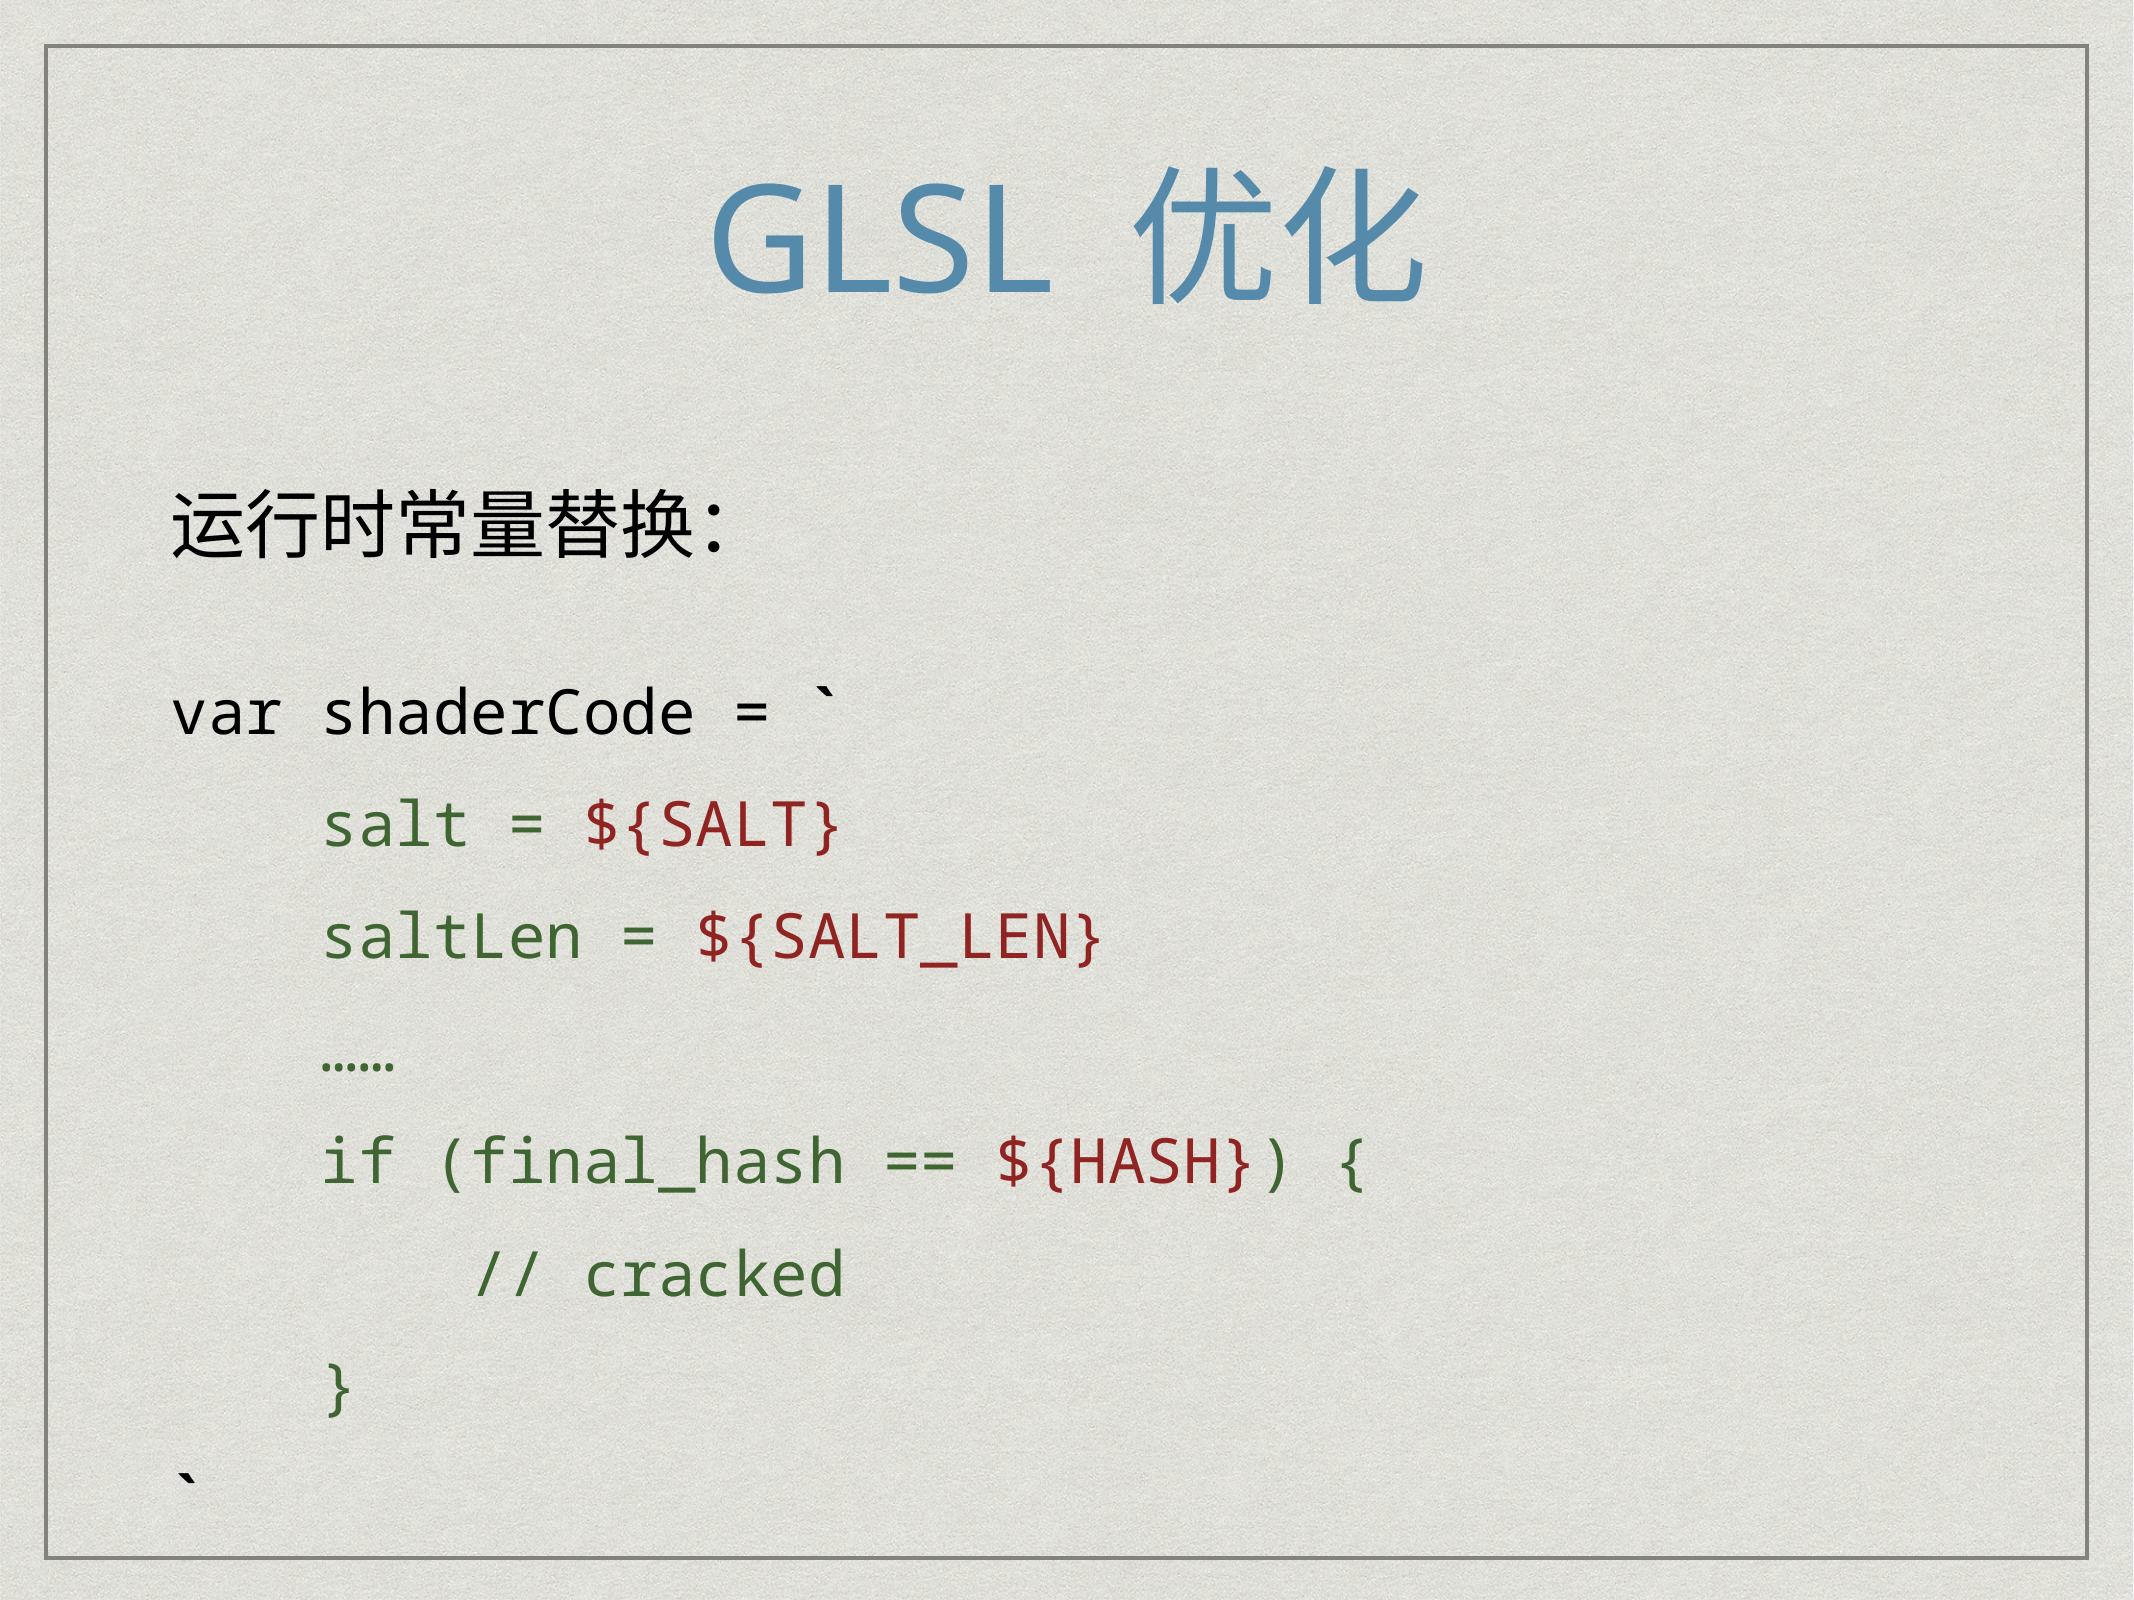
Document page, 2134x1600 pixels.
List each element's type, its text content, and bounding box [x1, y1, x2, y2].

list 运行时常量替换： var shaderCode = ` salt = ${SALT} saltLen = ${SALT_LEN} …… if (final_hash == ${HASH}) { // cracked } ` [170, 459, 1963, 1469]
title GLSL 优化 [170, 43, 1963, 445]
picture [0, 0, 2134, 1600]
